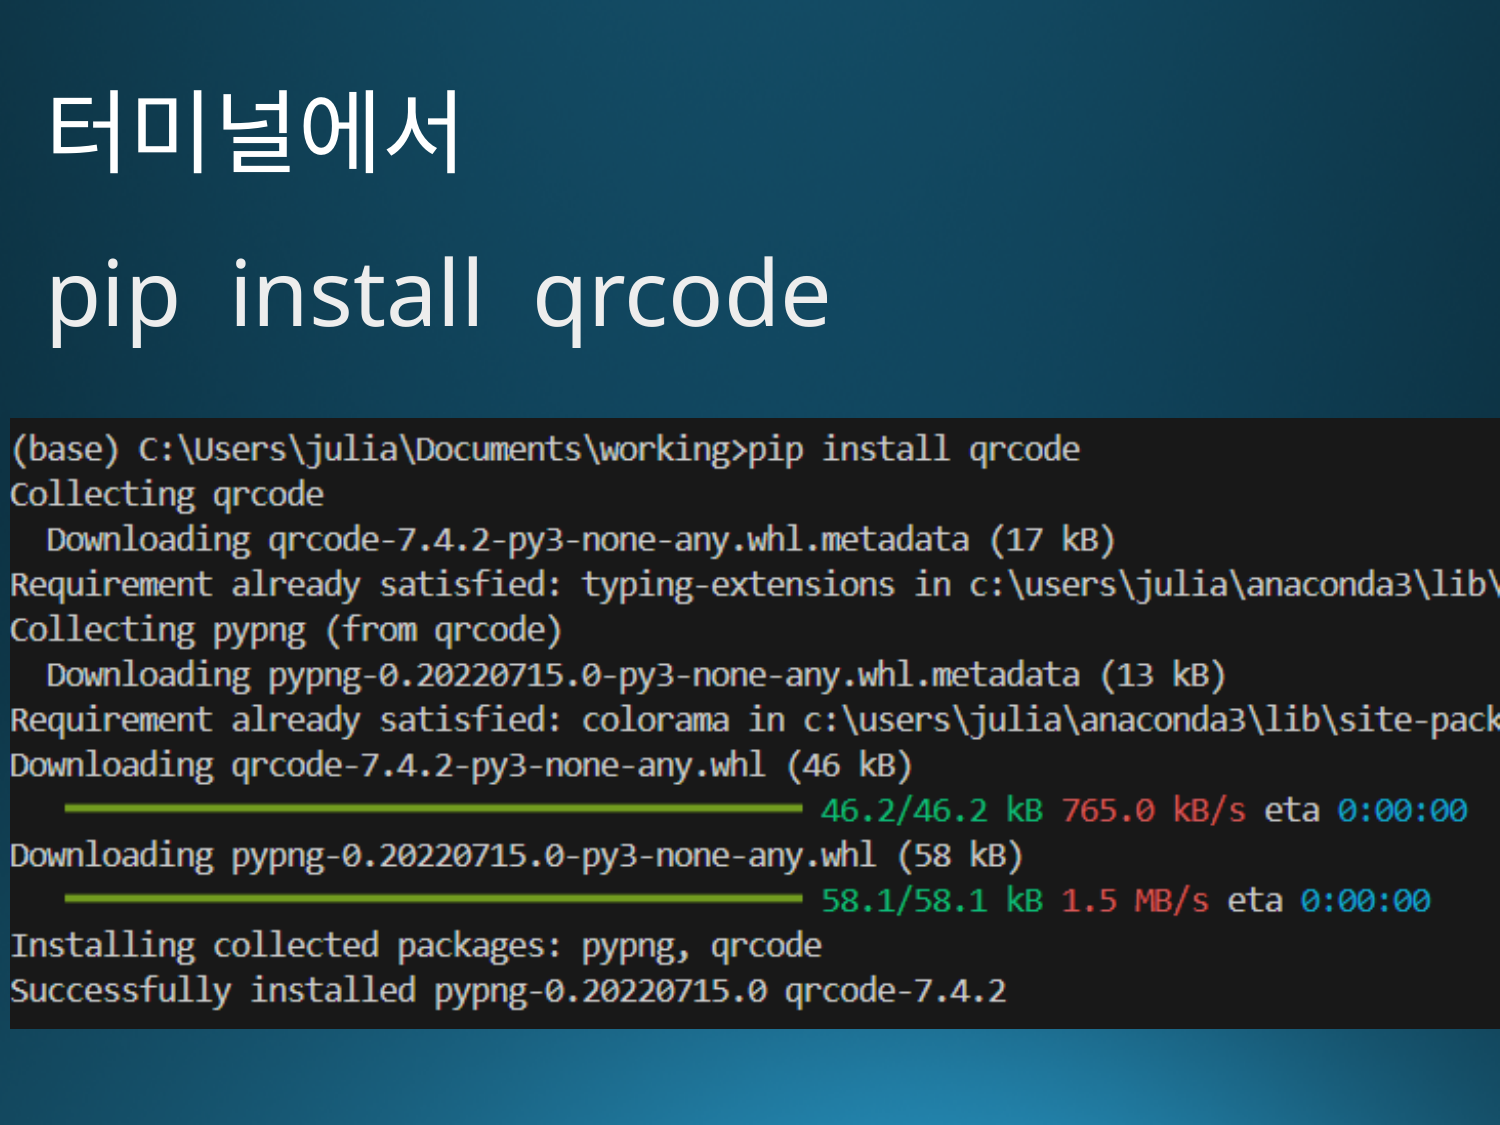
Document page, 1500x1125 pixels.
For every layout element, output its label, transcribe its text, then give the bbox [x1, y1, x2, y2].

picture [0, 0, 1500, 1125]
list pip install qrcode [30, 239, 1460, 418]
title 터미널에서 [30, 51, 1460, 223]
